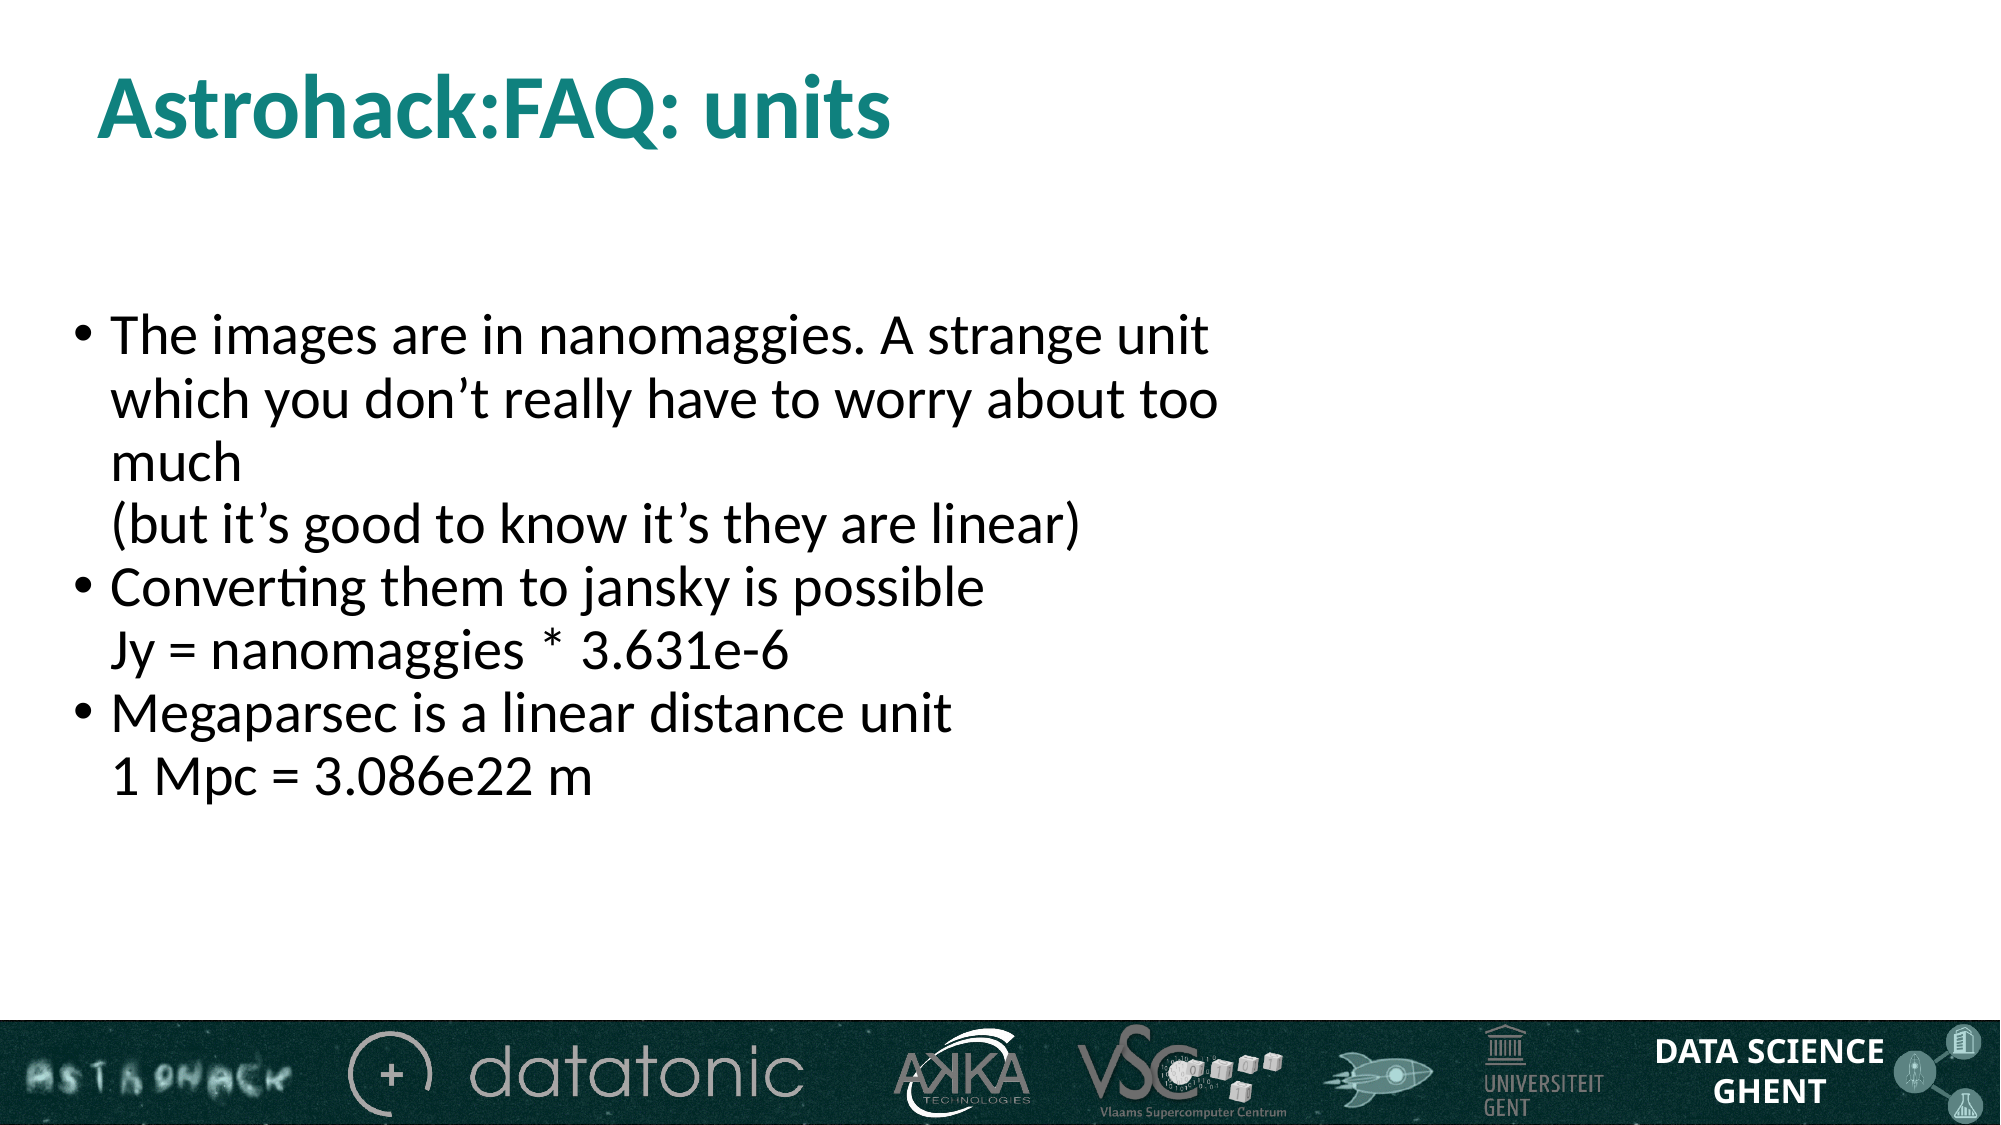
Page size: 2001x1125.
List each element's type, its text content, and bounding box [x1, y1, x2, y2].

title Astrohack:FAQ: units [82, 0, 1808, 218]
list The images are in nanomaggies. A strange unit which you don’t really have to worry about too much (but it’s good to know it’s they are linear) Converting them to jansky is possible Jy = nanomaggies * 3.631e-6 Megaparsec is a linear distance unit 1 Mpc = 3.086e22 m [58, 297, 1263, 1012]
picture [0, 993, 2000, 1125]
